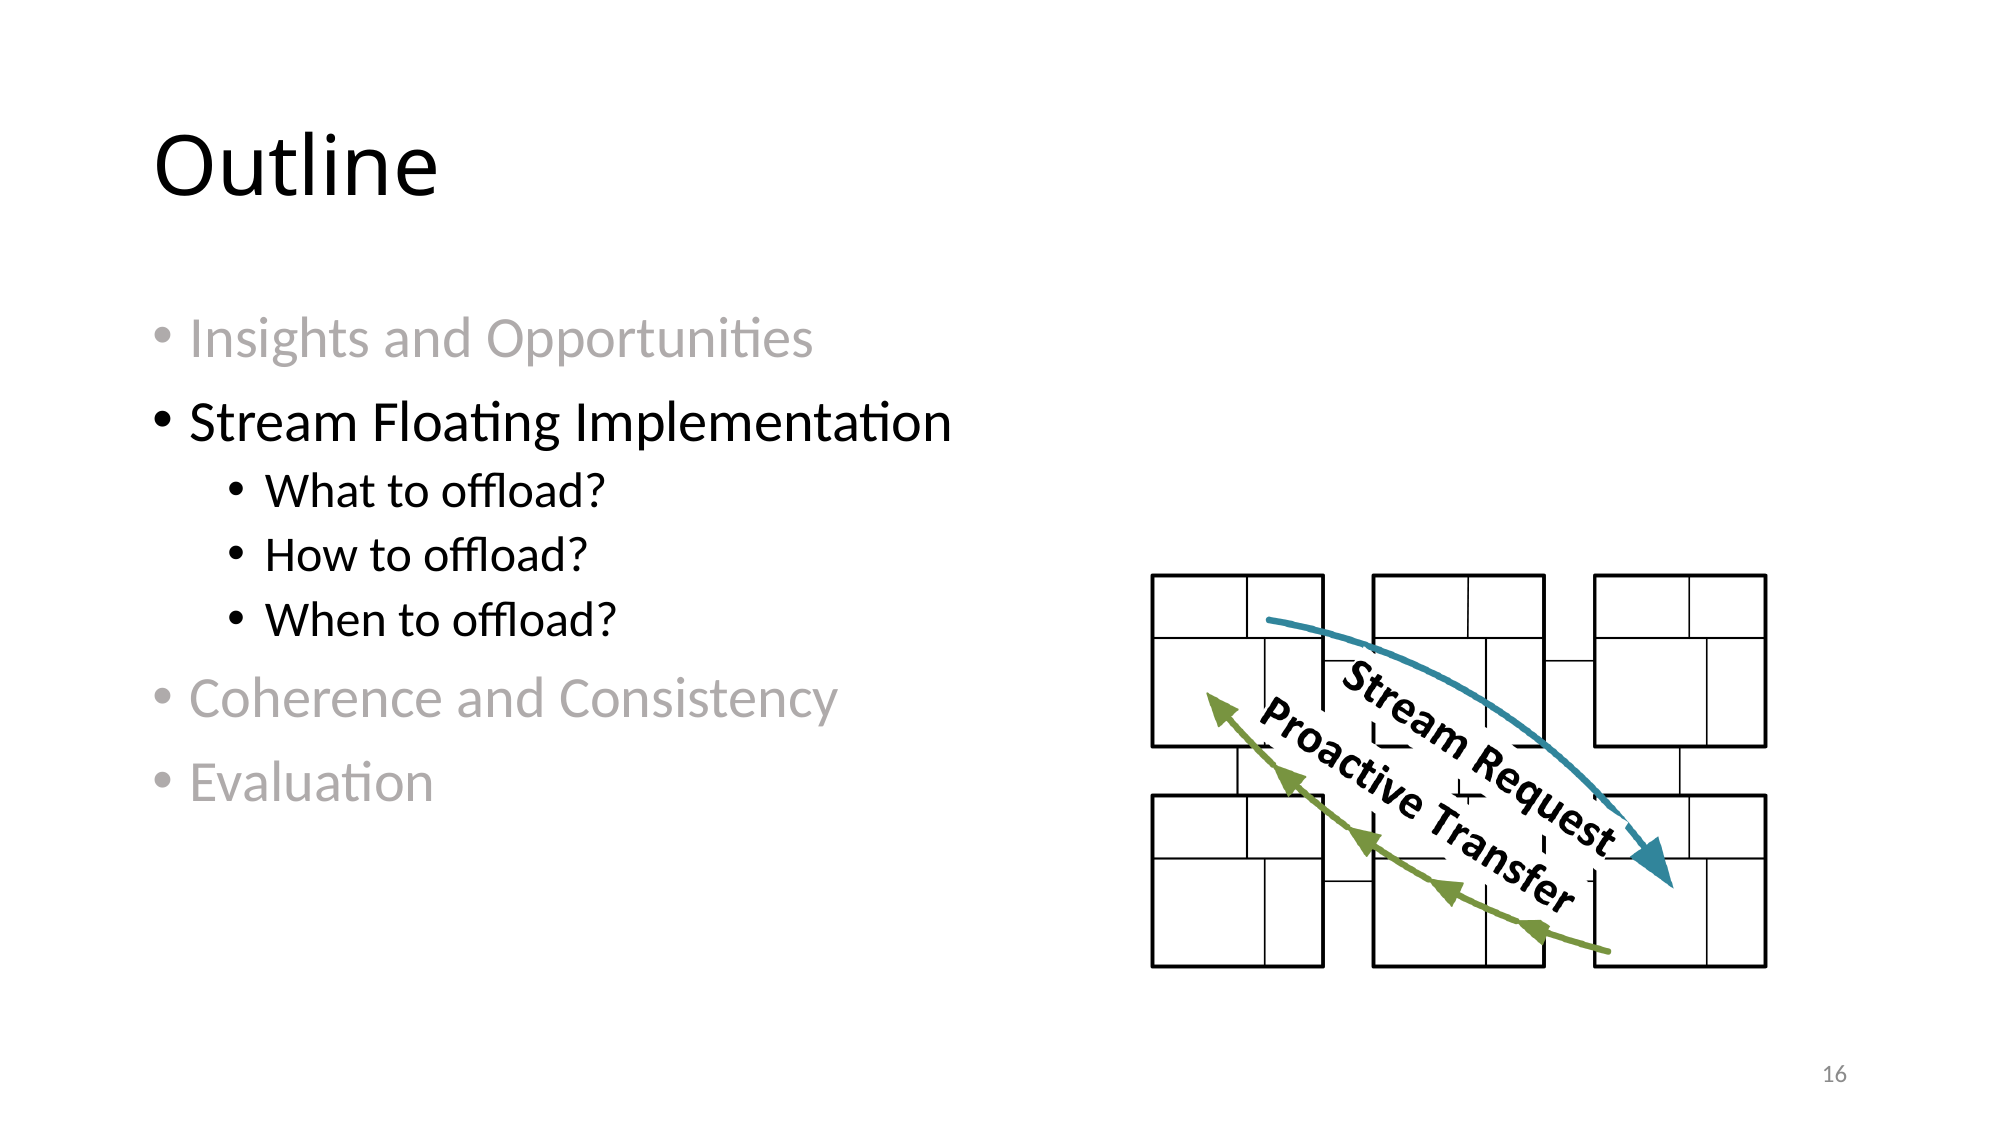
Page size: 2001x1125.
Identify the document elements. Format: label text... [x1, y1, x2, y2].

slide_number 16 [1412, 1042, 1863, 1103]
list Insights and Opportunities Stream Floating Implementation What to offload? How to offload? When to offload? Coherence and Consistency Evaluation [137, 299, 1863, 1014]
title Outline [137, 59, 1863, 278]
picture [1147, 570, 1772, 972]
